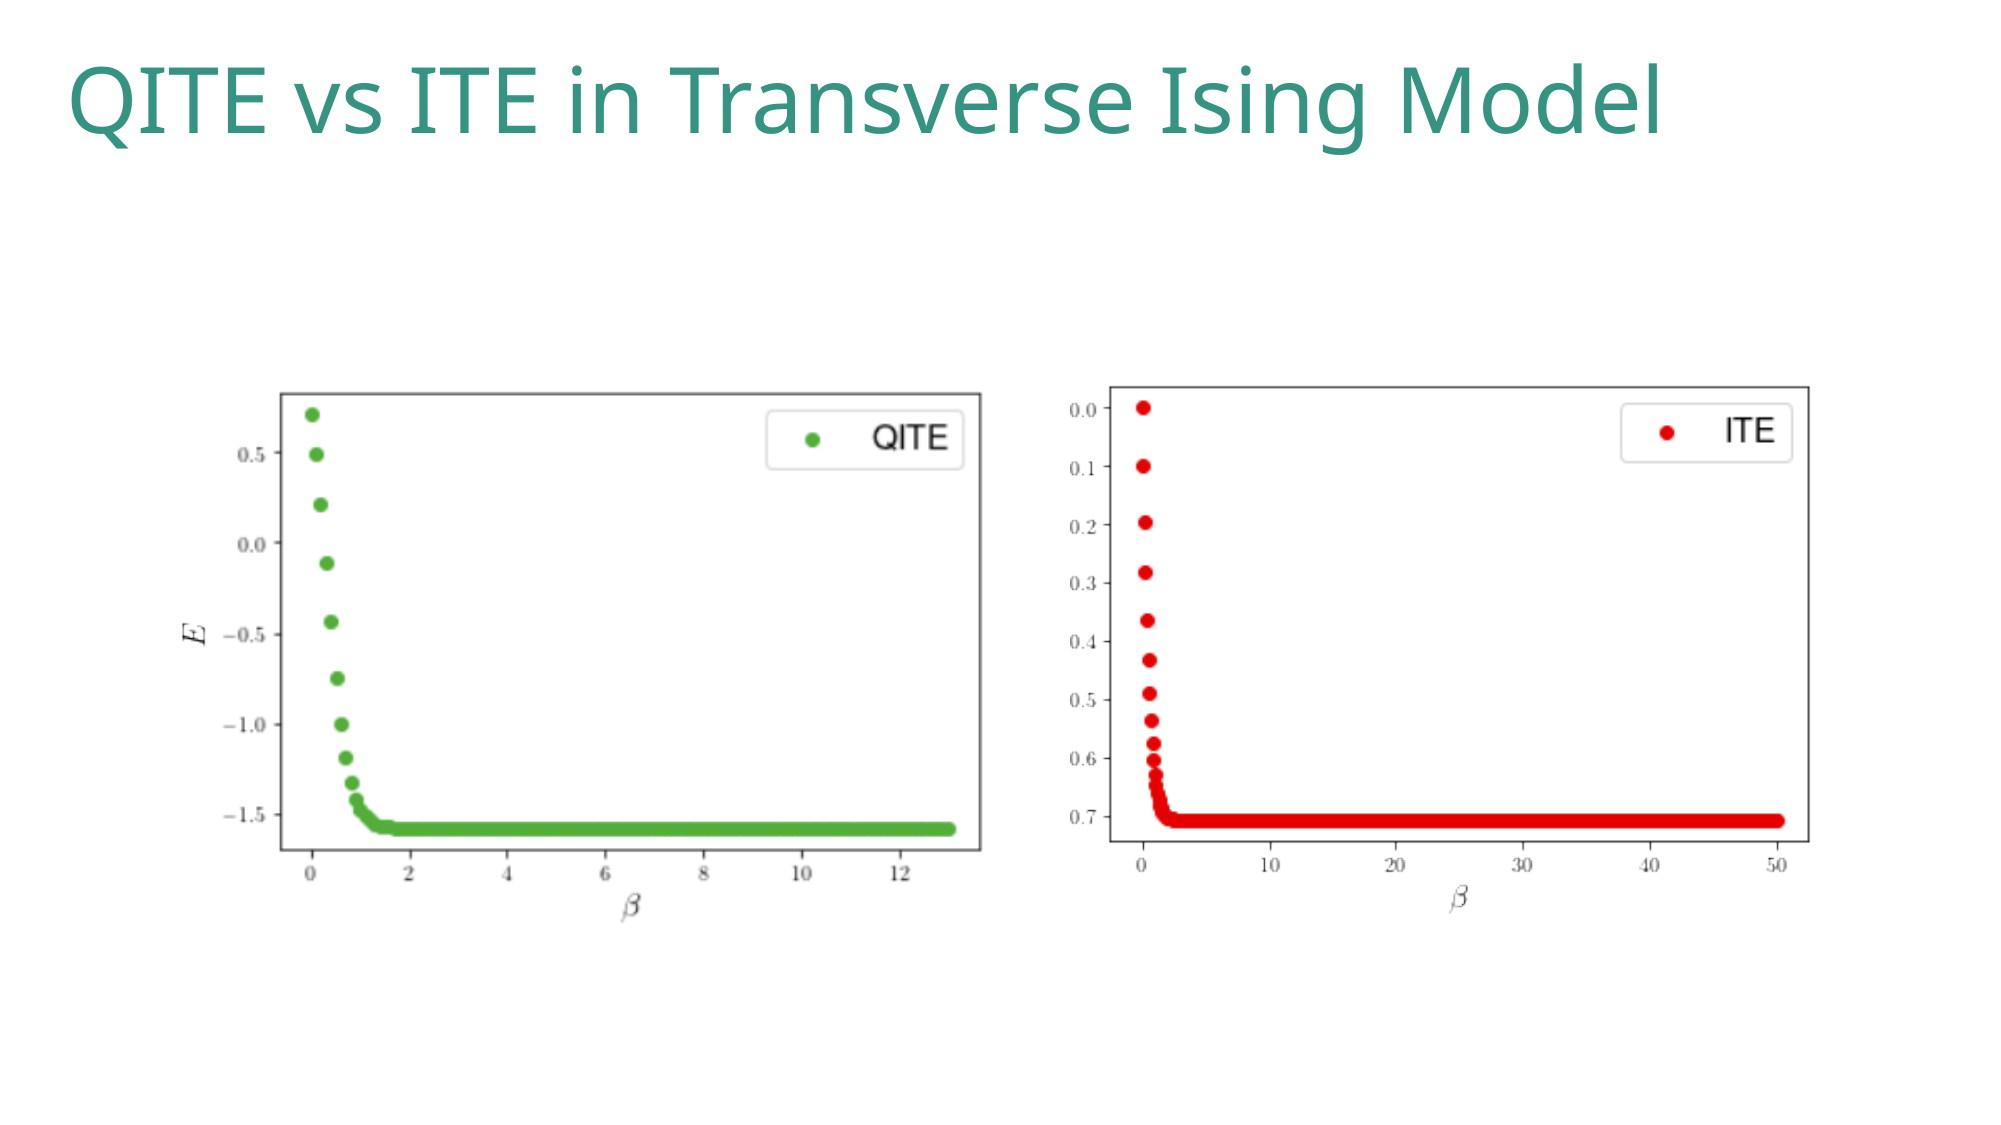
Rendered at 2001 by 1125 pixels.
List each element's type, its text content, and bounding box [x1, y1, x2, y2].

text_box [173, 374, 1071, 929]
title QITE vs ITE in Transverse Ising Model [51, 23, 1949, 185]
picture [1071, 374, 1823, 929]
